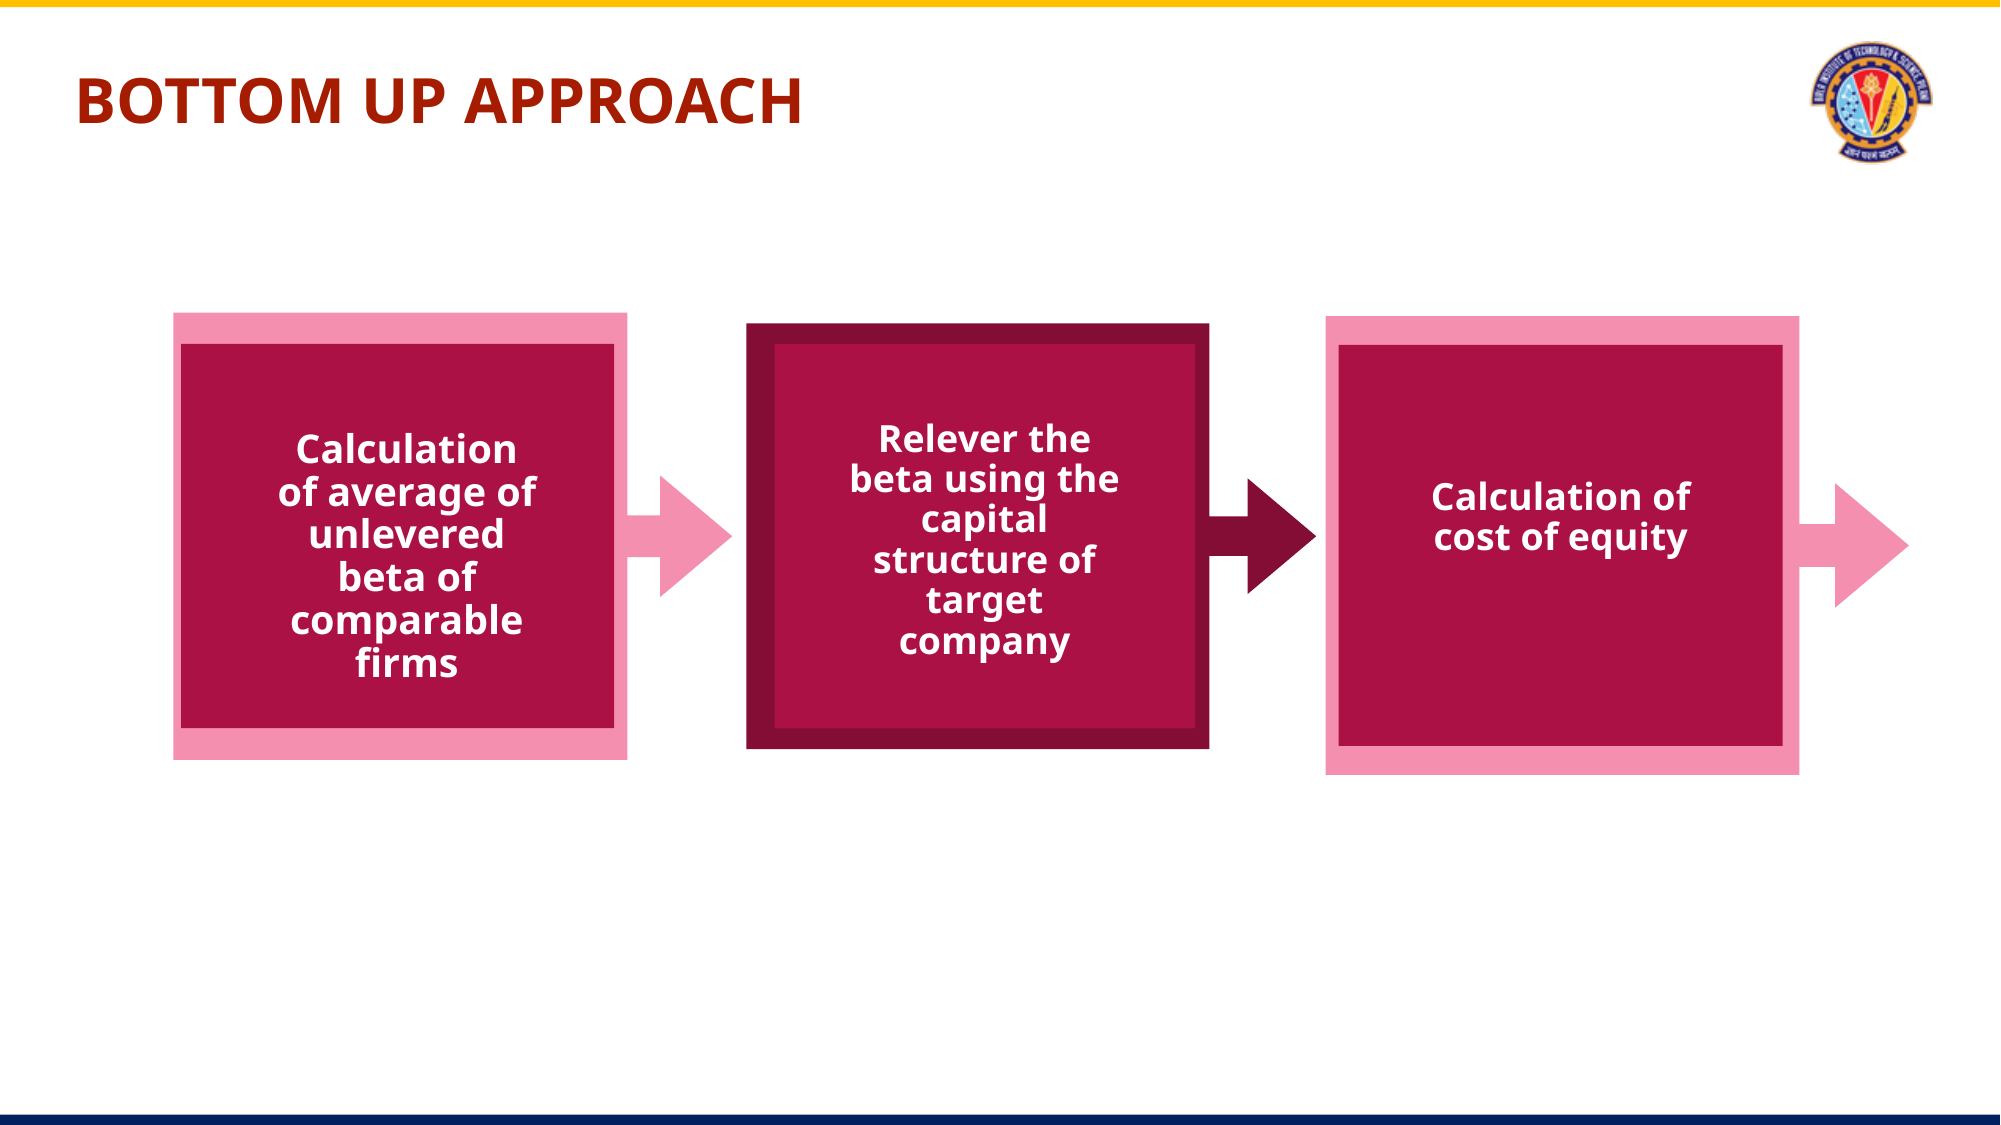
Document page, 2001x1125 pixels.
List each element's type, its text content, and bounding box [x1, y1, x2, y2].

picture [1796, 23, 1953, 175]
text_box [1361, 277, 1873, 881]
text_box BOTTOM UP APPROACH [59, 45, 1740, 151]
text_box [818, 251, 1245, 822]
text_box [224, 257, 682, 846]
